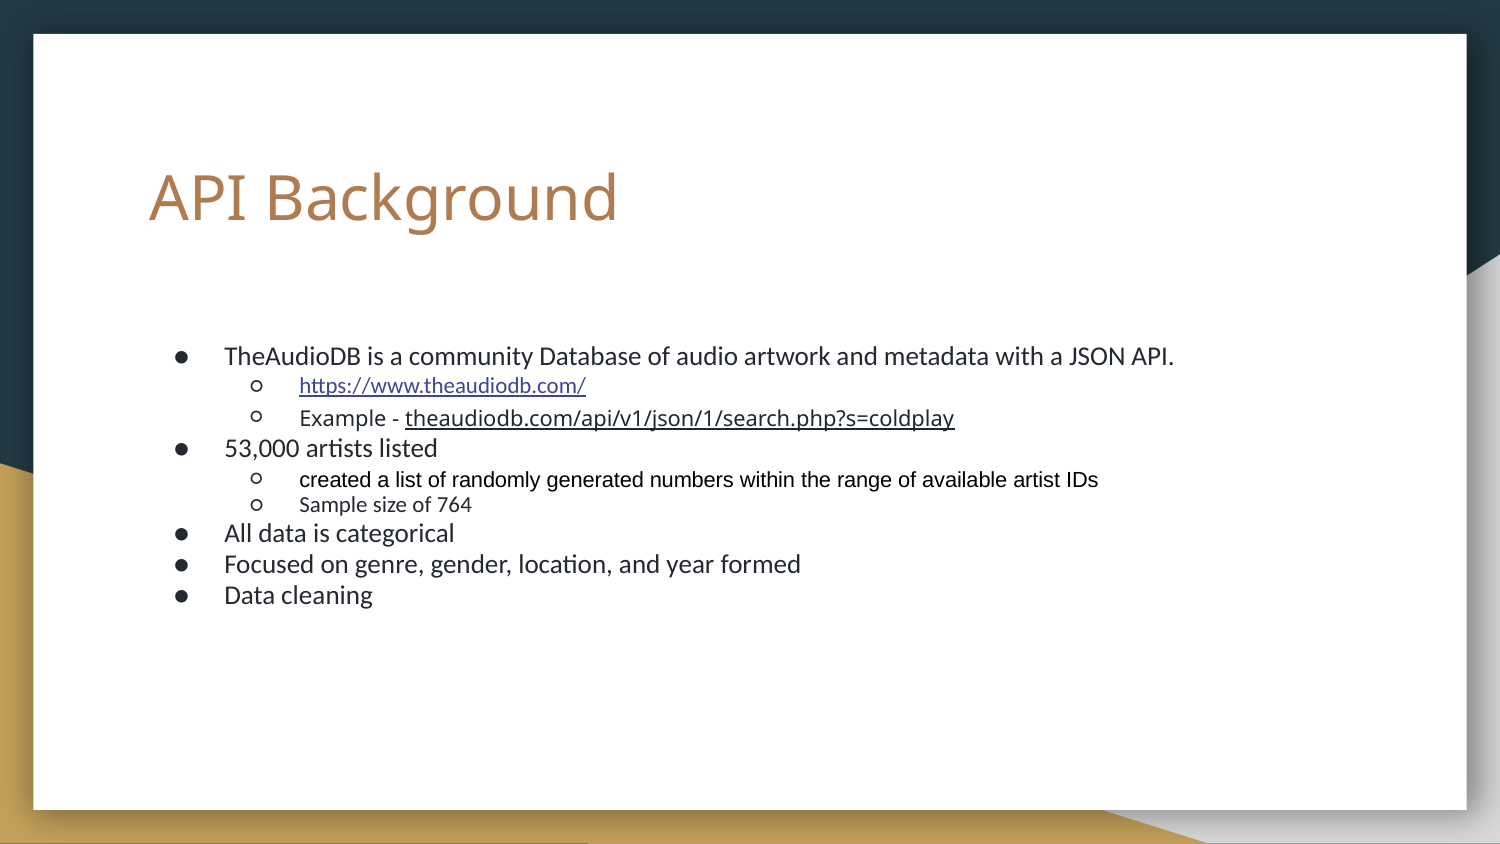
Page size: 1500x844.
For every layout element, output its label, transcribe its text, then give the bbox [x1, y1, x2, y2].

title API Background [134, 138, 1366, 296]
list TheAudioDB is a community Database of audio artwork and metadata with a JSON API. https://www.theaudiodb.com/ Example - theaudiodb.com/api/v1/json/1/search.php?s=coldplay 53,000 artists listed created a list of randomly generated numbers within the range of available artist IDs Sample size of 764 All data is categorical Focused on genre, gender, location, and year formed Data cleaning [134, 326, 1366, 729]
